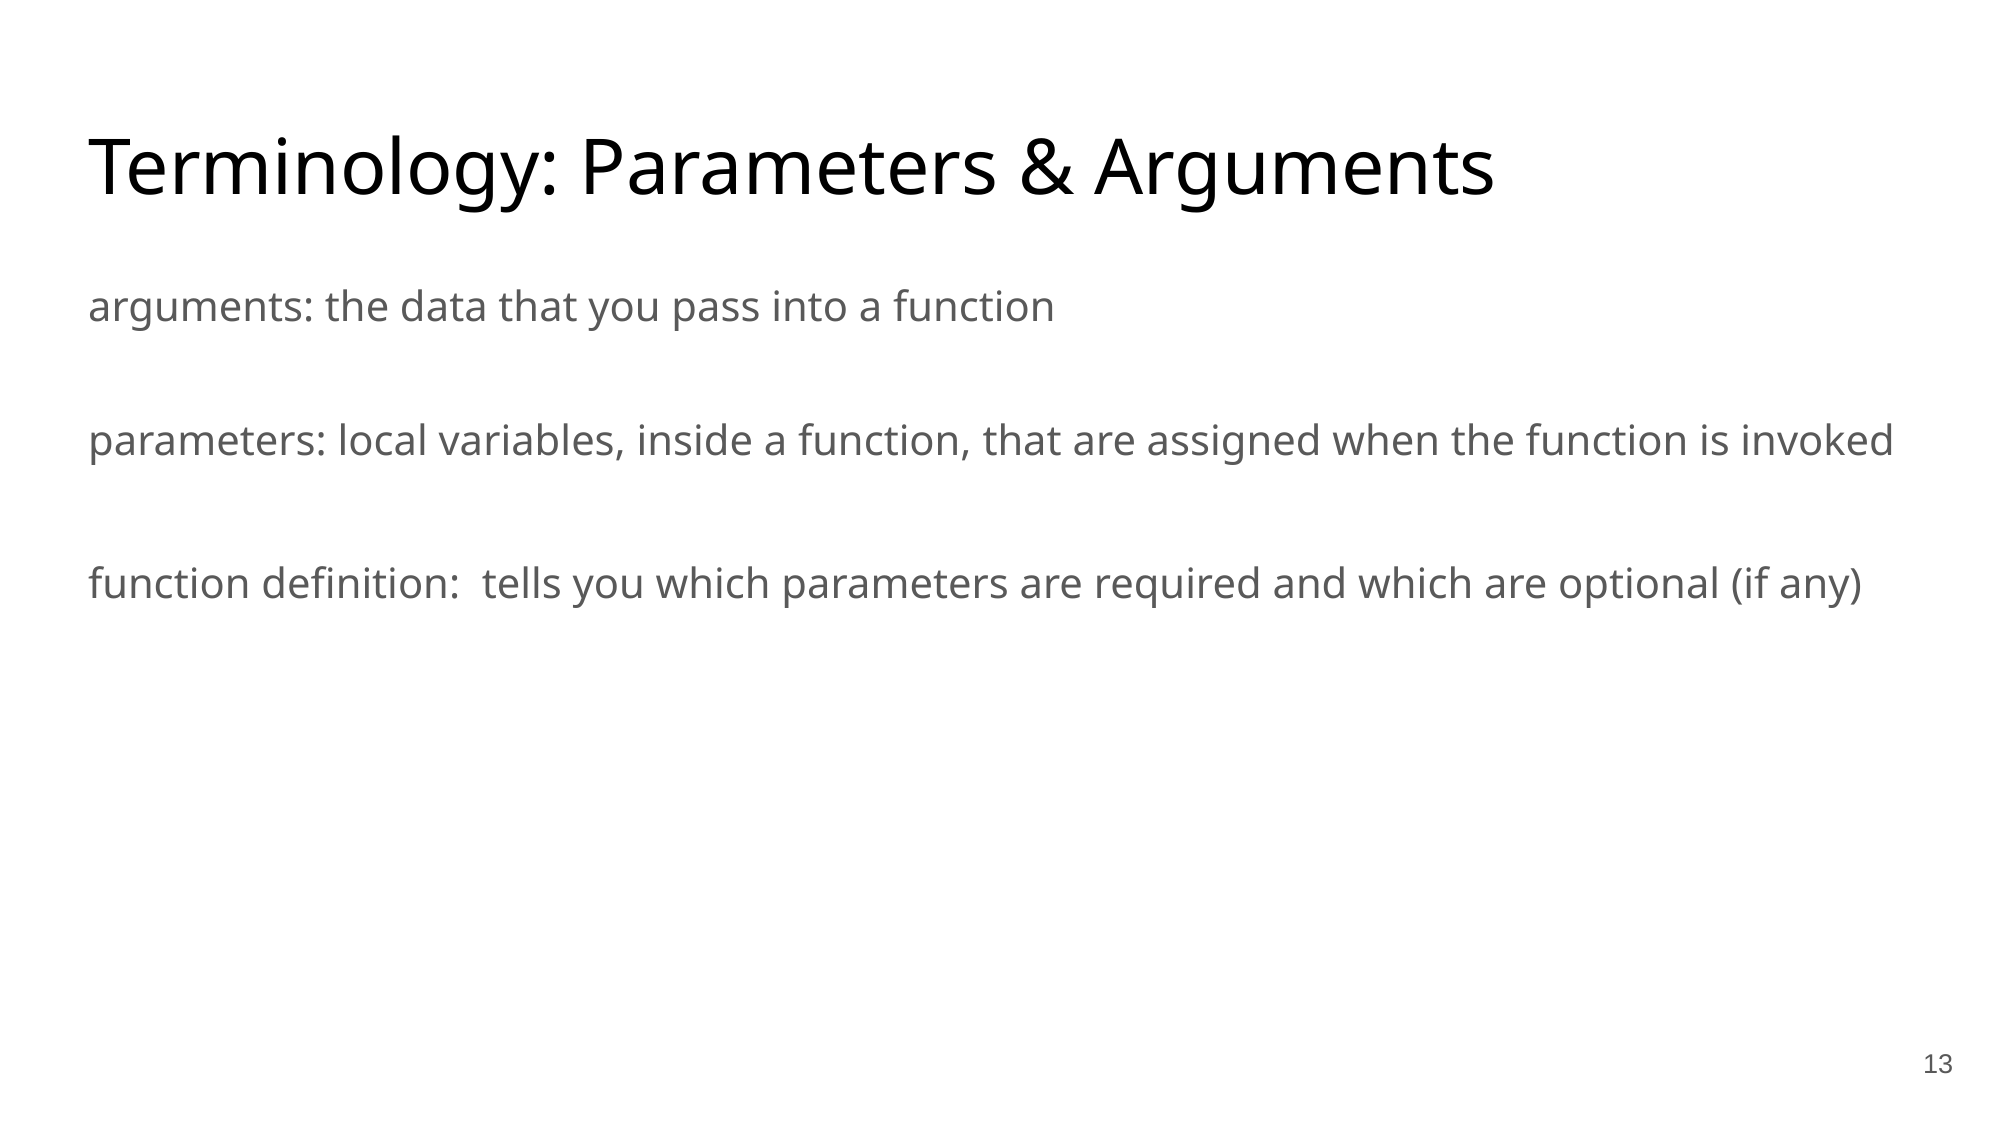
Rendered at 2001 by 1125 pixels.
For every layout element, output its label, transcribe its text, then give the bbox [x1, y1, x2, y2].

list arguments: the data that you pass into a function parameters: local variables, inside a function, that are assigned when the function is invoked function definition: tells you which parameters are required and which are optional (if any) [68, 252, 1932, 1000]
title Terminology: Parameters & Arguments [68, 97, 1932, 223]
slide_number ‹#› [1853, 1019, 1974, 1106]
